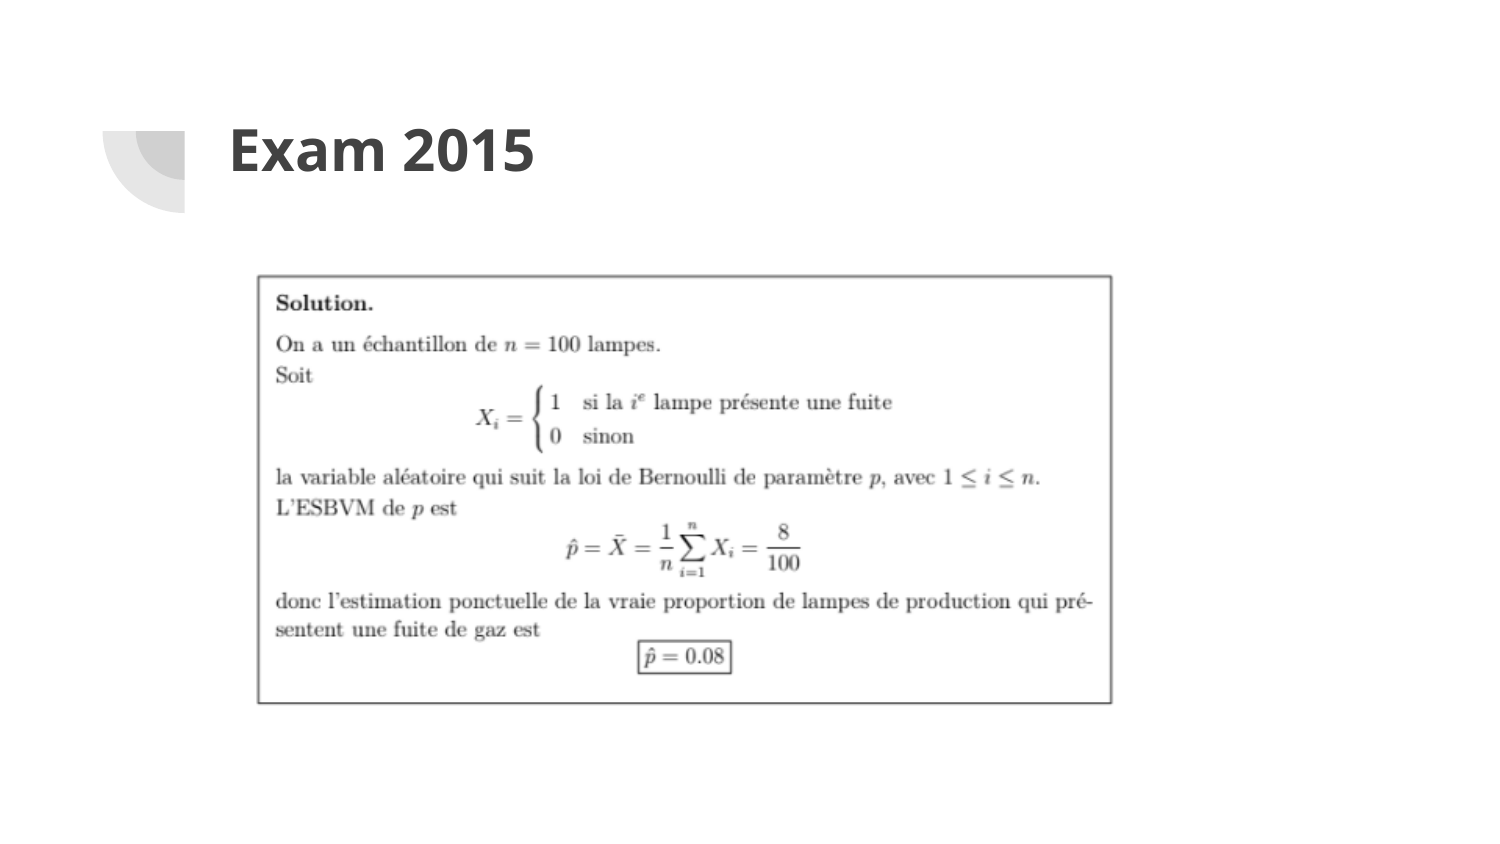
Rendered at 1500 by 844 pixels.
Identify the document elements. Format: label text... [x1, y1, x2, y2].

picture [240, 270, 1129, 712]
title Exam 2015 [213, 98, 1368, 263]
